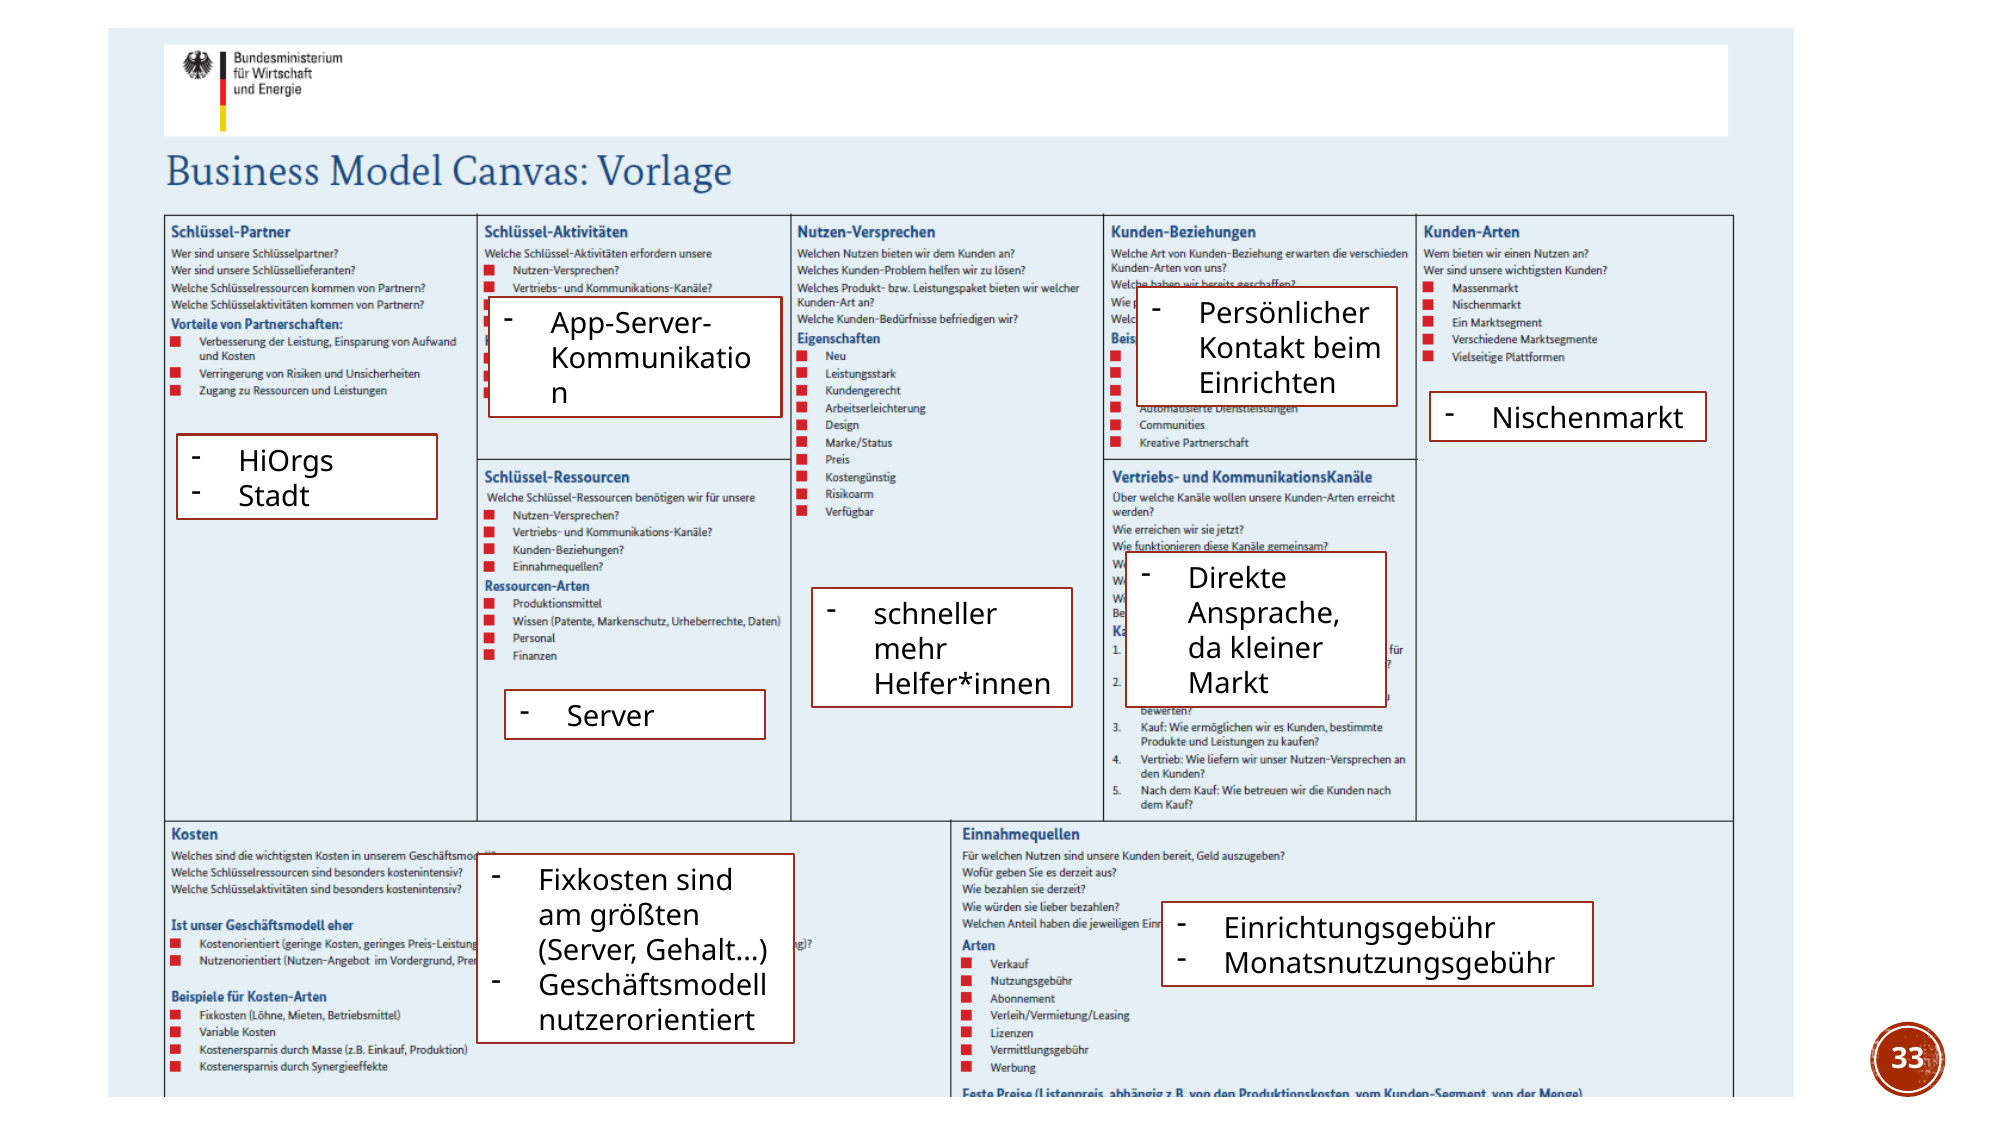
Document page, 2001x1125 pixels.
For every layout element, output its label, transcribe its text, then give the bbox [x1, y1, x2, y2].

picture [112, 32, 1791, 1095]
slide_number 33 [1855, 1028, 1961, 1089]
